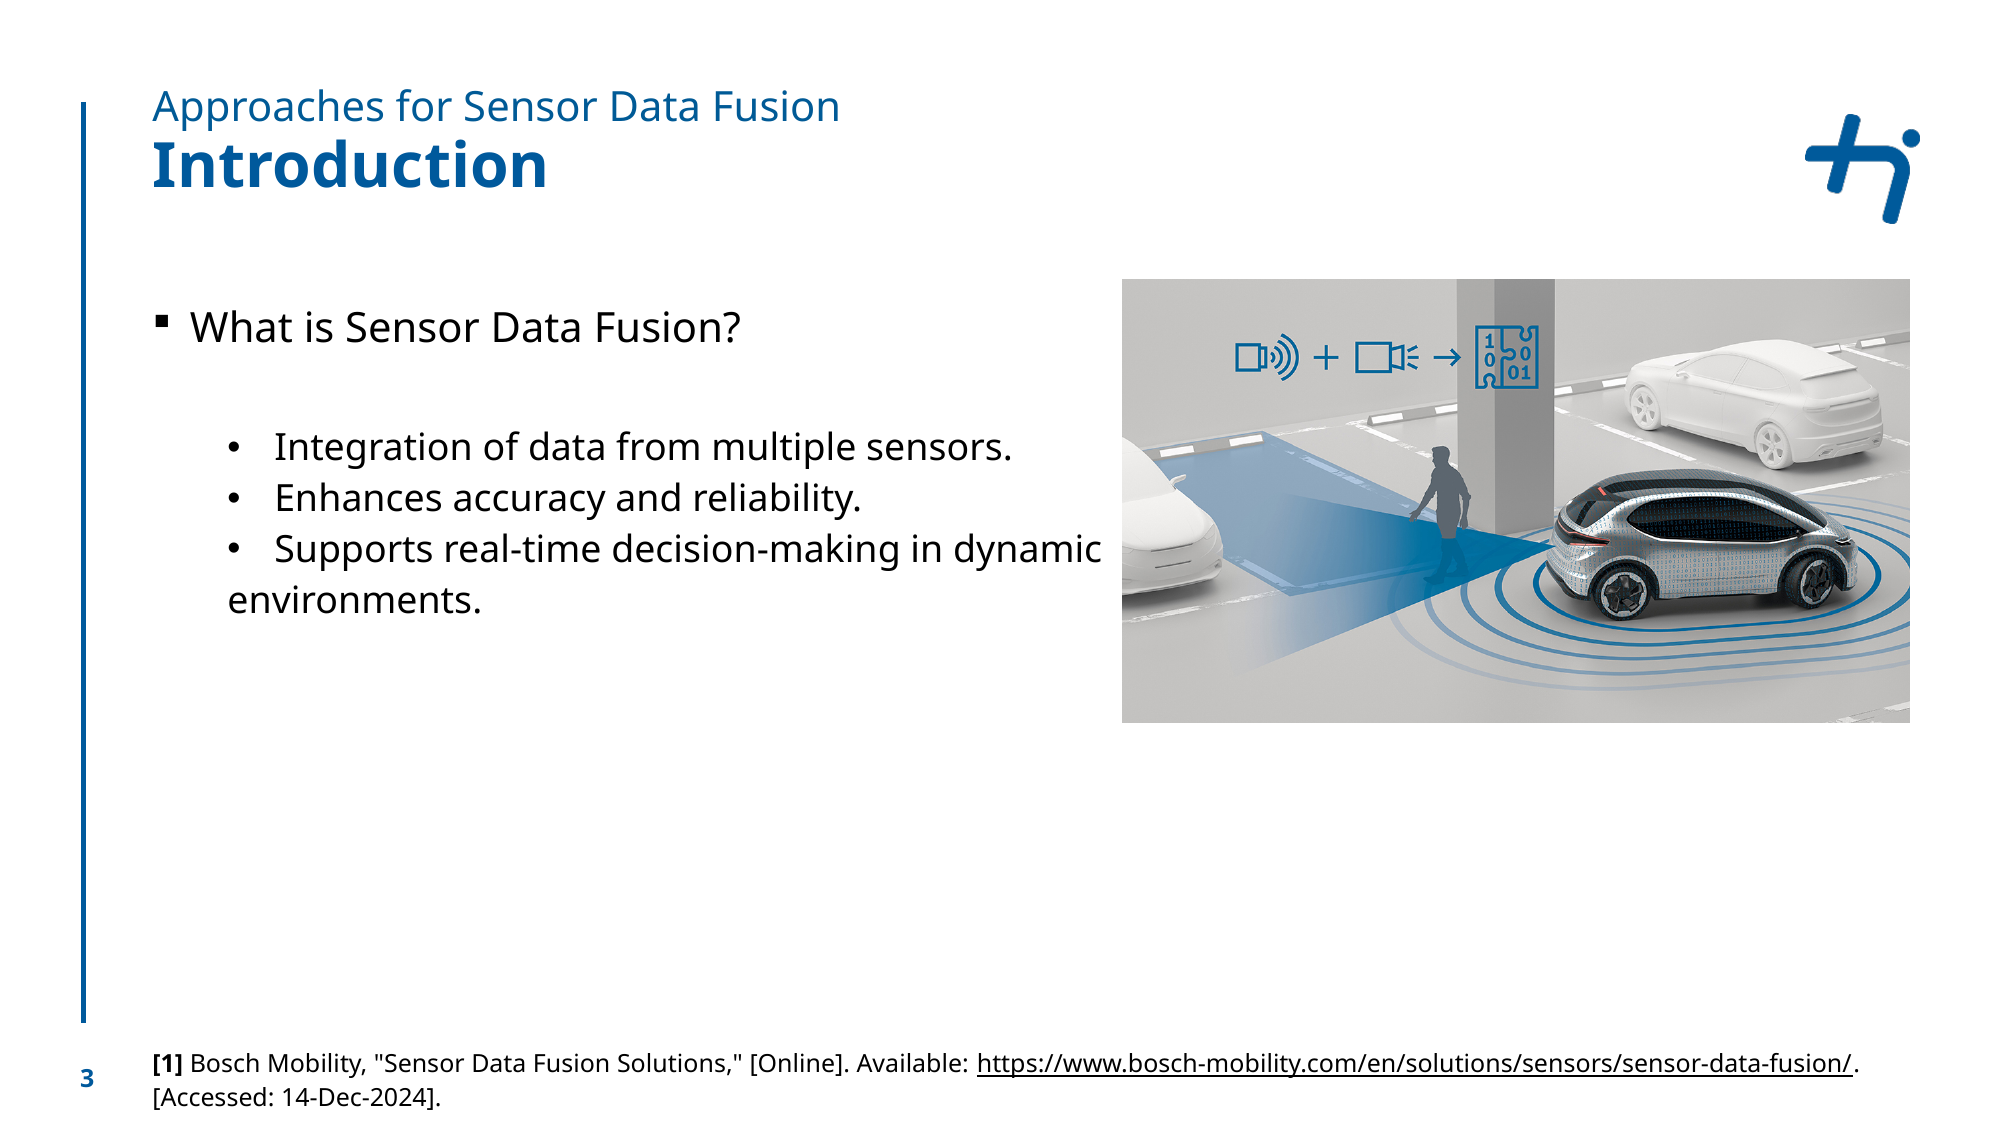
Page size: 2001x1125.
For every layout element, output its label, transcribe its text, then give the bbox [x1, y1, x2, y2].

title Introduction [137, 161, 1800, 226]
picture [1801, 110, 1924, 228]
list What is Sensor Data Fusion? Integration of data from multiple sensors. Enhances accuracy and reliability. Supports real-time decision-making in dynamic environments. [137, 299, 1863, 1014]
slide_number 3 [64, 1047, 137, 1113]
picture [1122, 279, 1910, 723]
list Approaches for Sensor Data Fusion [137, 77, 1800, 161]
footer [1] Bosch Mobility, "Sensor Data Fusion Solutions," [Online]. Available: https://www.bosch-mobility.com/en/solutions/sensors/sensor-data-fusion/. [Accessed: 14-Dec-2024]. [137, 1047, 1936, 1113]
